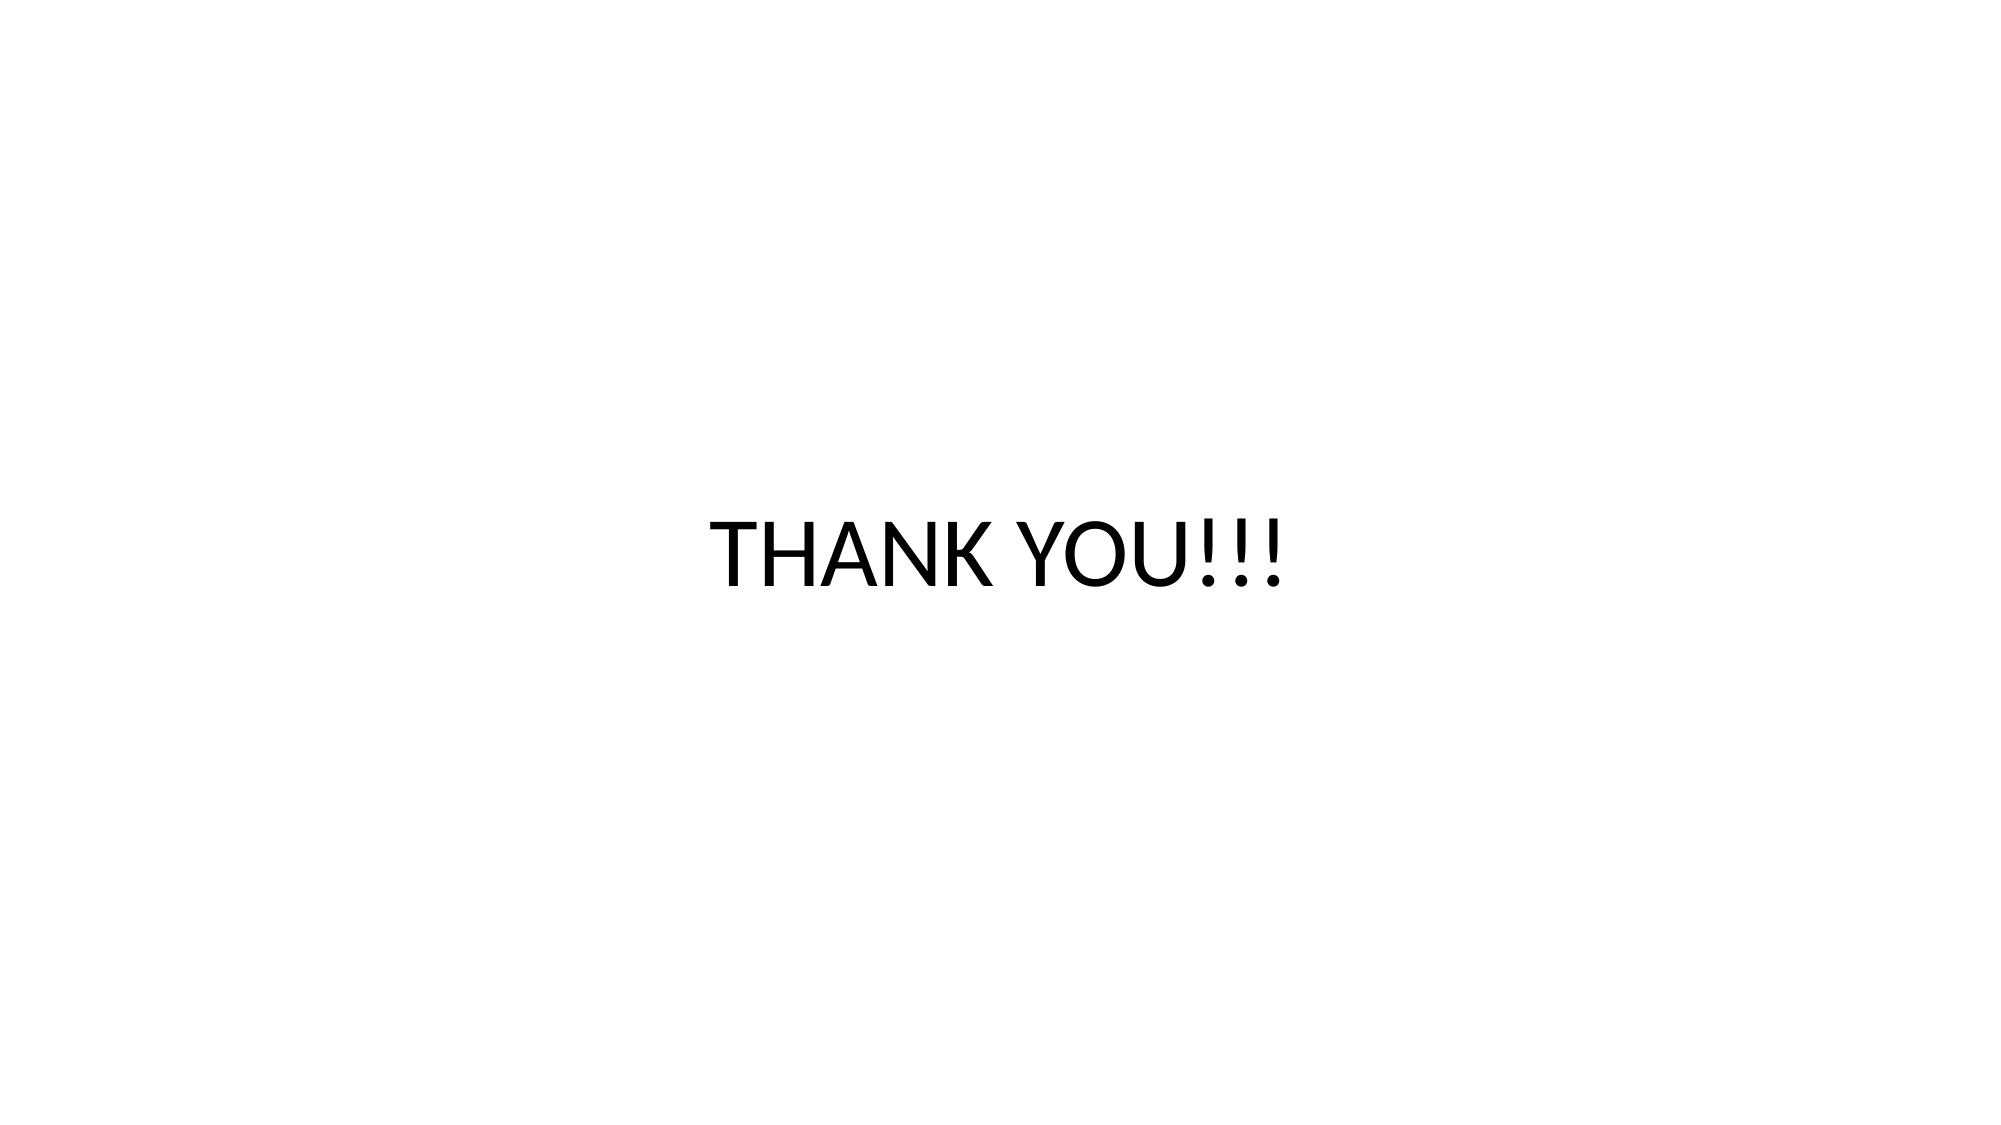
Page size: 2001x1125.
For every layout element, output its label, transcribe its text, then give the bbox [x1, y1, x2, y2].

list THANK YOU!!! [137, 492, 1863, 677]
